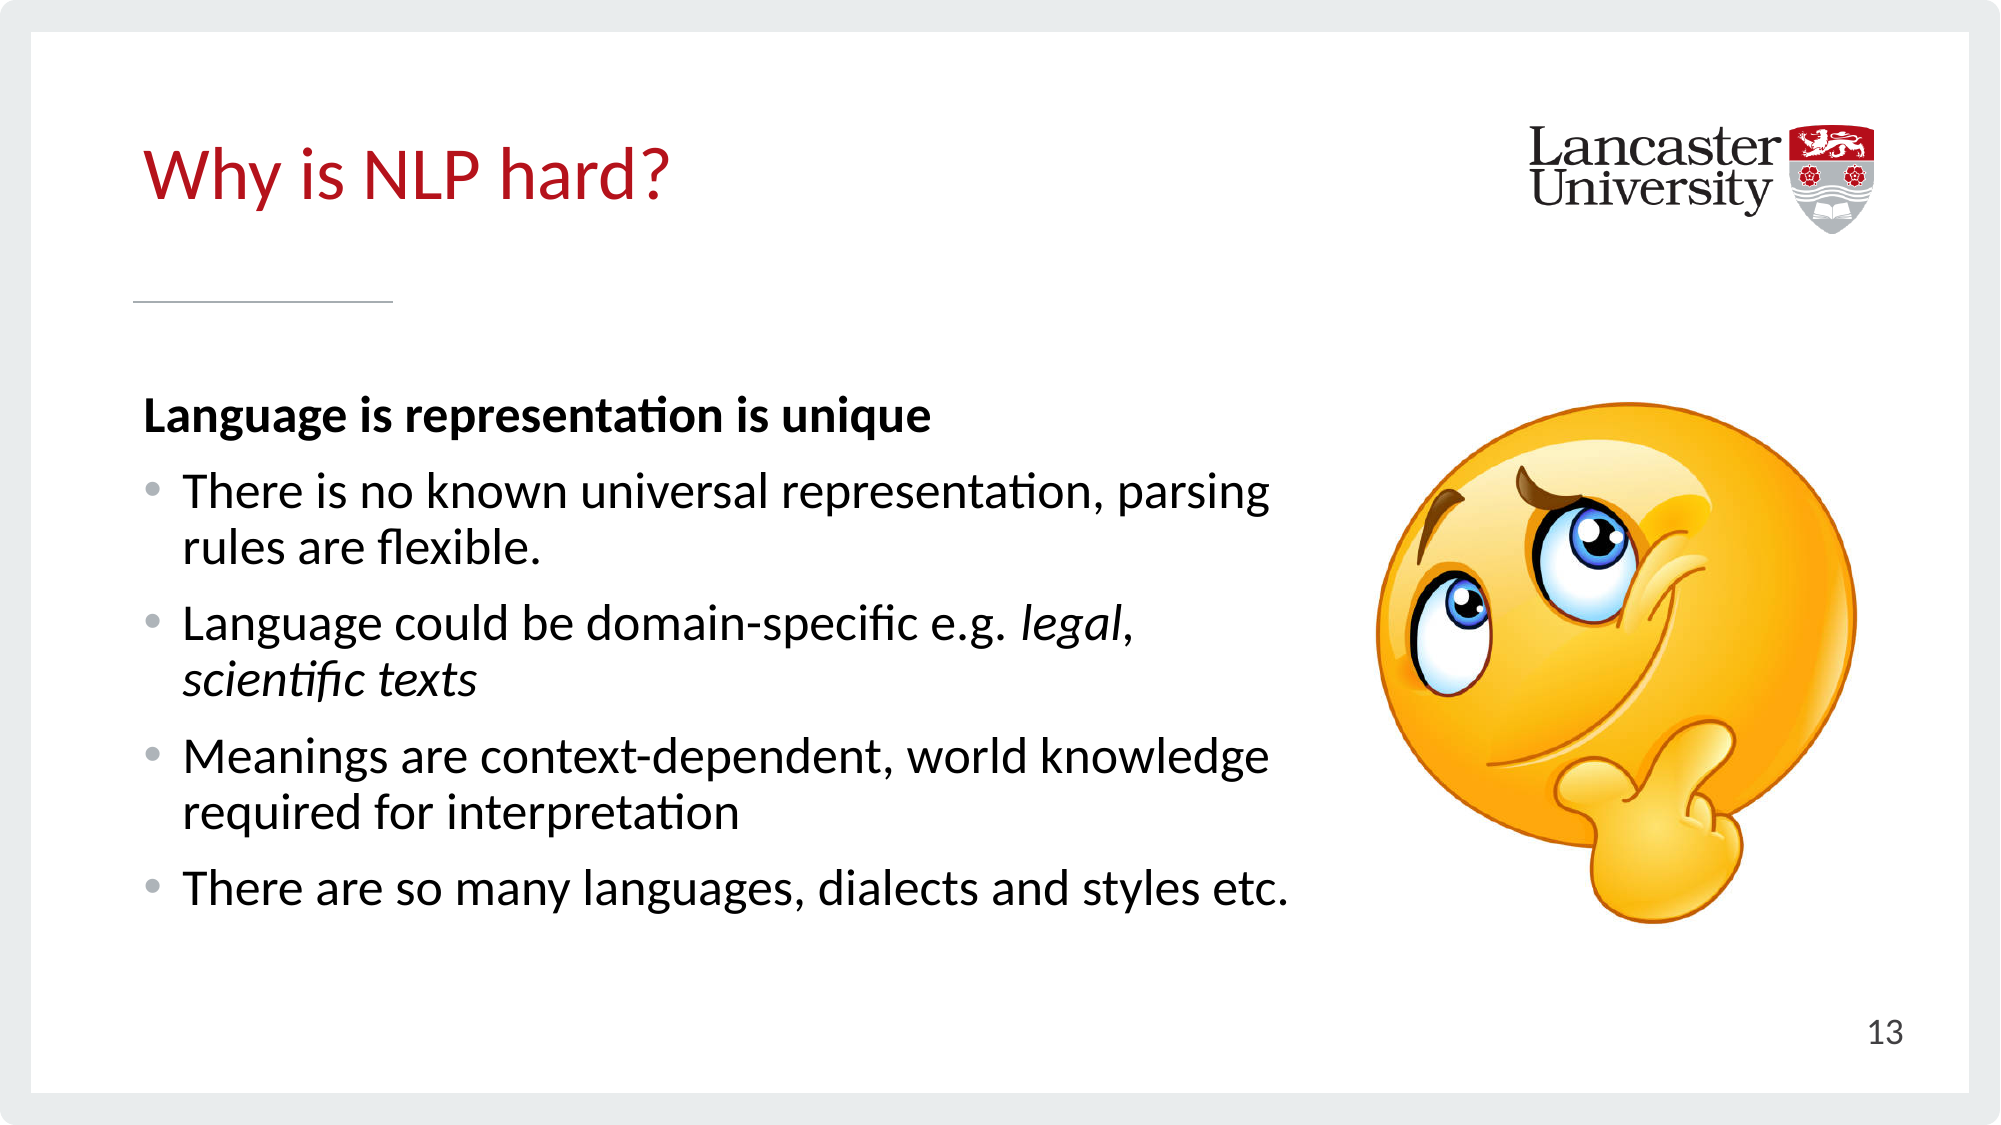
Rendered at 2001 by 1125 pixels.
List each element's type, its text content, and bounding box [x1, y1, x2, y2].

title Why is NLP hard? [128, 78, 1482, 279]
slide_number 13 [1468, 999, 1919, 1060]
picture [1366, 393, 1866, 932]
list Language is representation is unique There is no known universal representation, parsing rules are flexible. Language could be domain-specific e.g. legal, scientific texts Meanings are context-dependent, world knowledge required for interpretation There are so many languages, dialects and styles etc. [128, 379, 1346, 932]
